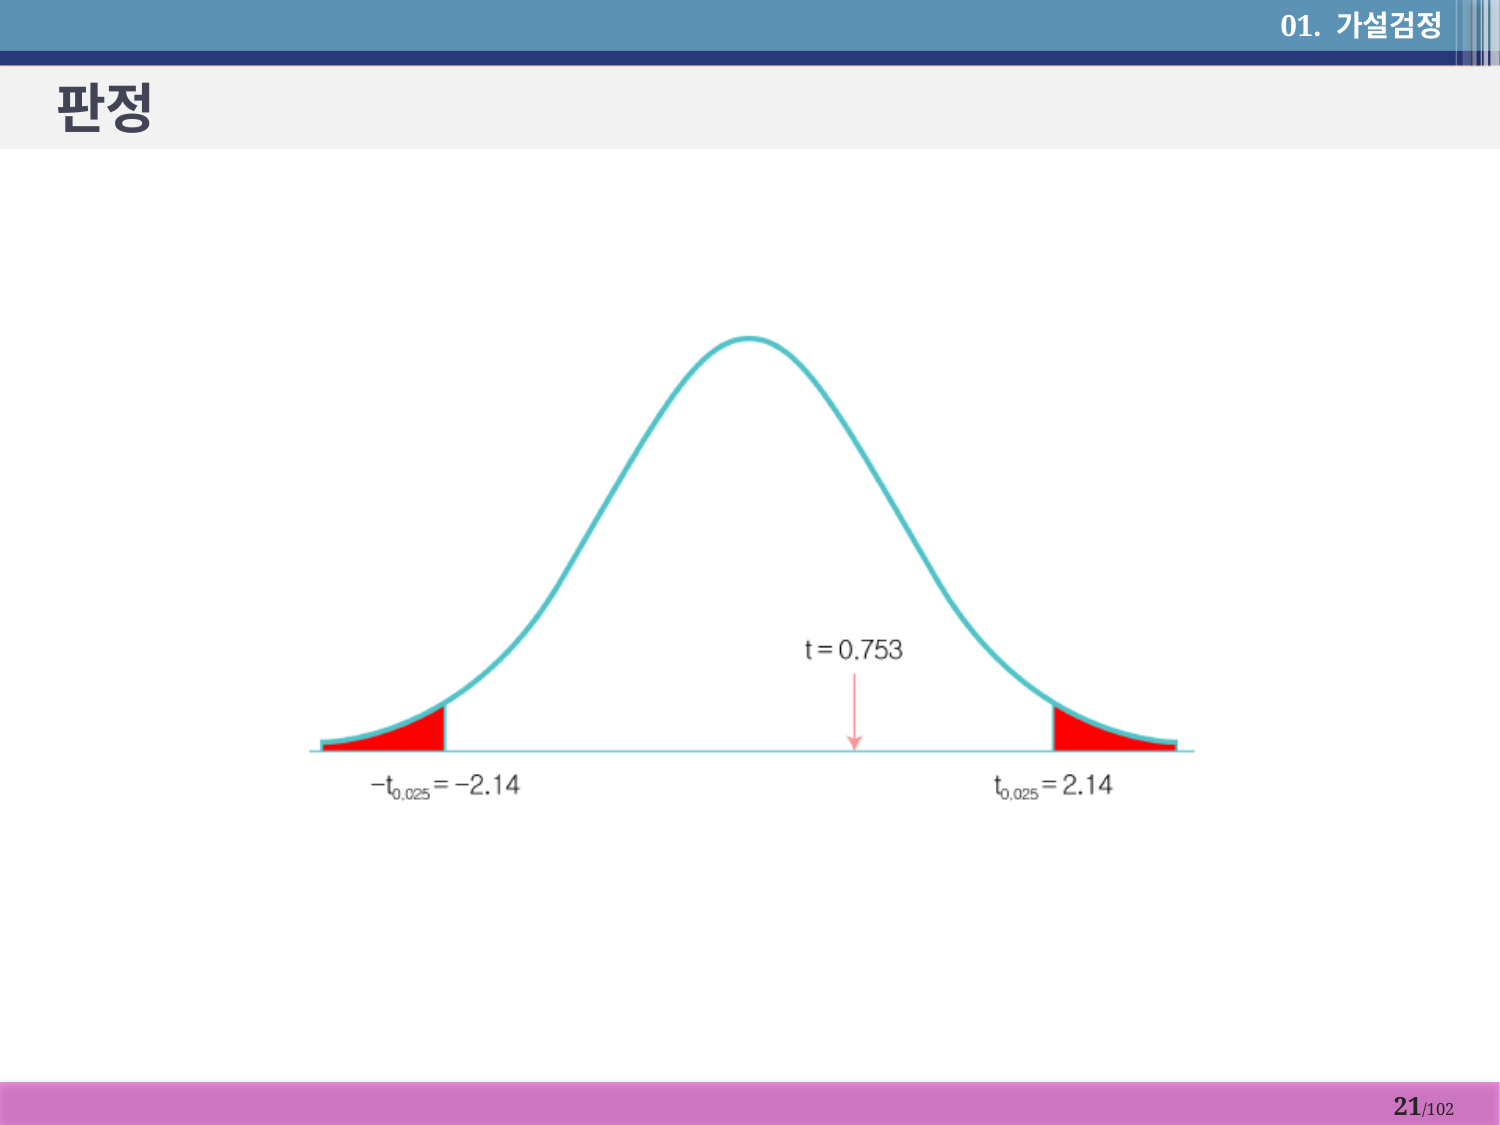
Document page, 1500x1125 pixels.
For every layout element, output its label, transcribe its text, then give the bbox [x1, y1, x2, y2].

text_box 01. 가설검정 [820, 0, 1459, 50]
title 판정 [41, 64, 1459, 149]
text_box [41, 0, 1459, 55]
picture [300, 319, 1200, 806]
